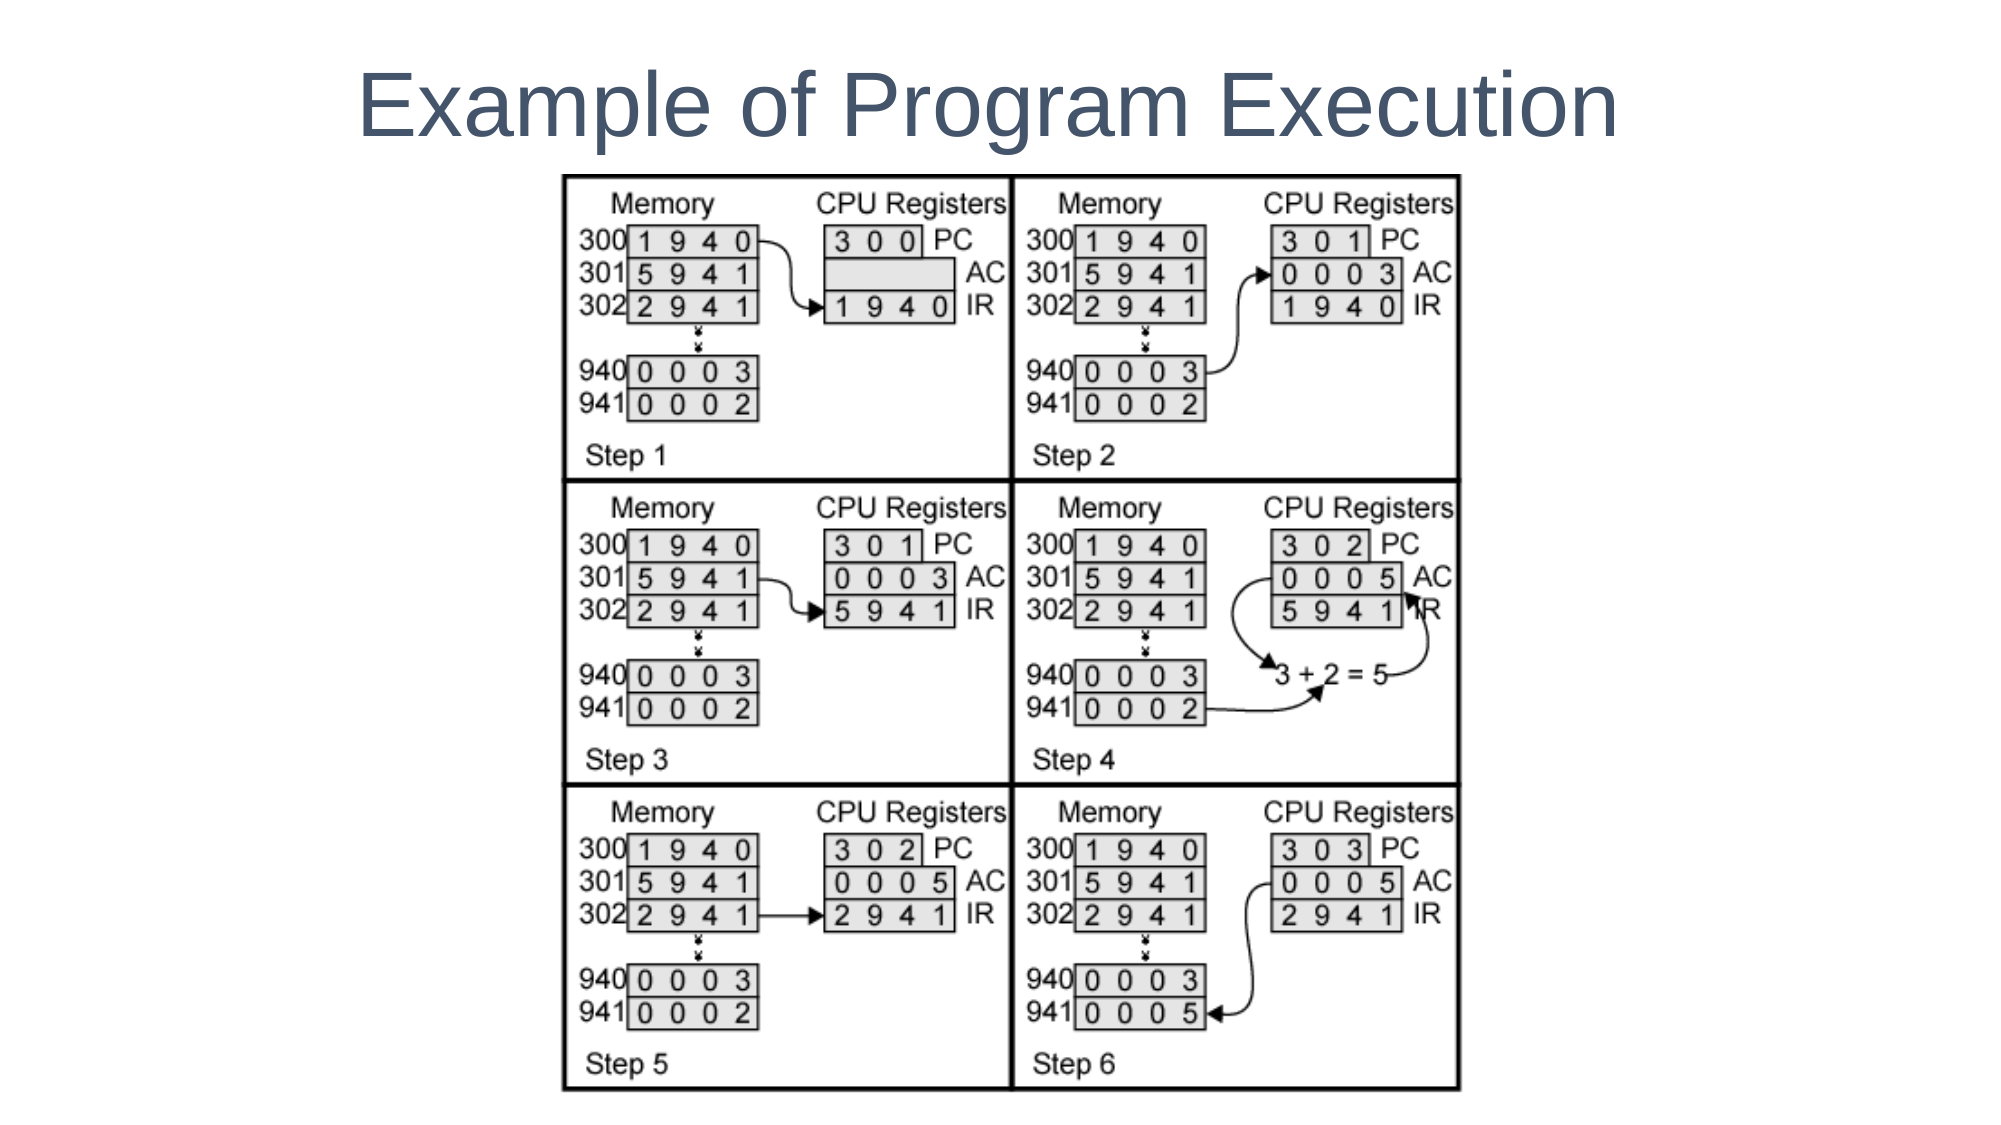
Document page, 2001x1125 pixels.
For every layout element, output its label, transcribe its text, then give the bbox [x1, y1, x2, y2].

text_box Example of Program Execution [316, 24, 1663, 163]
picture [499, 174, 1475, 1106]
